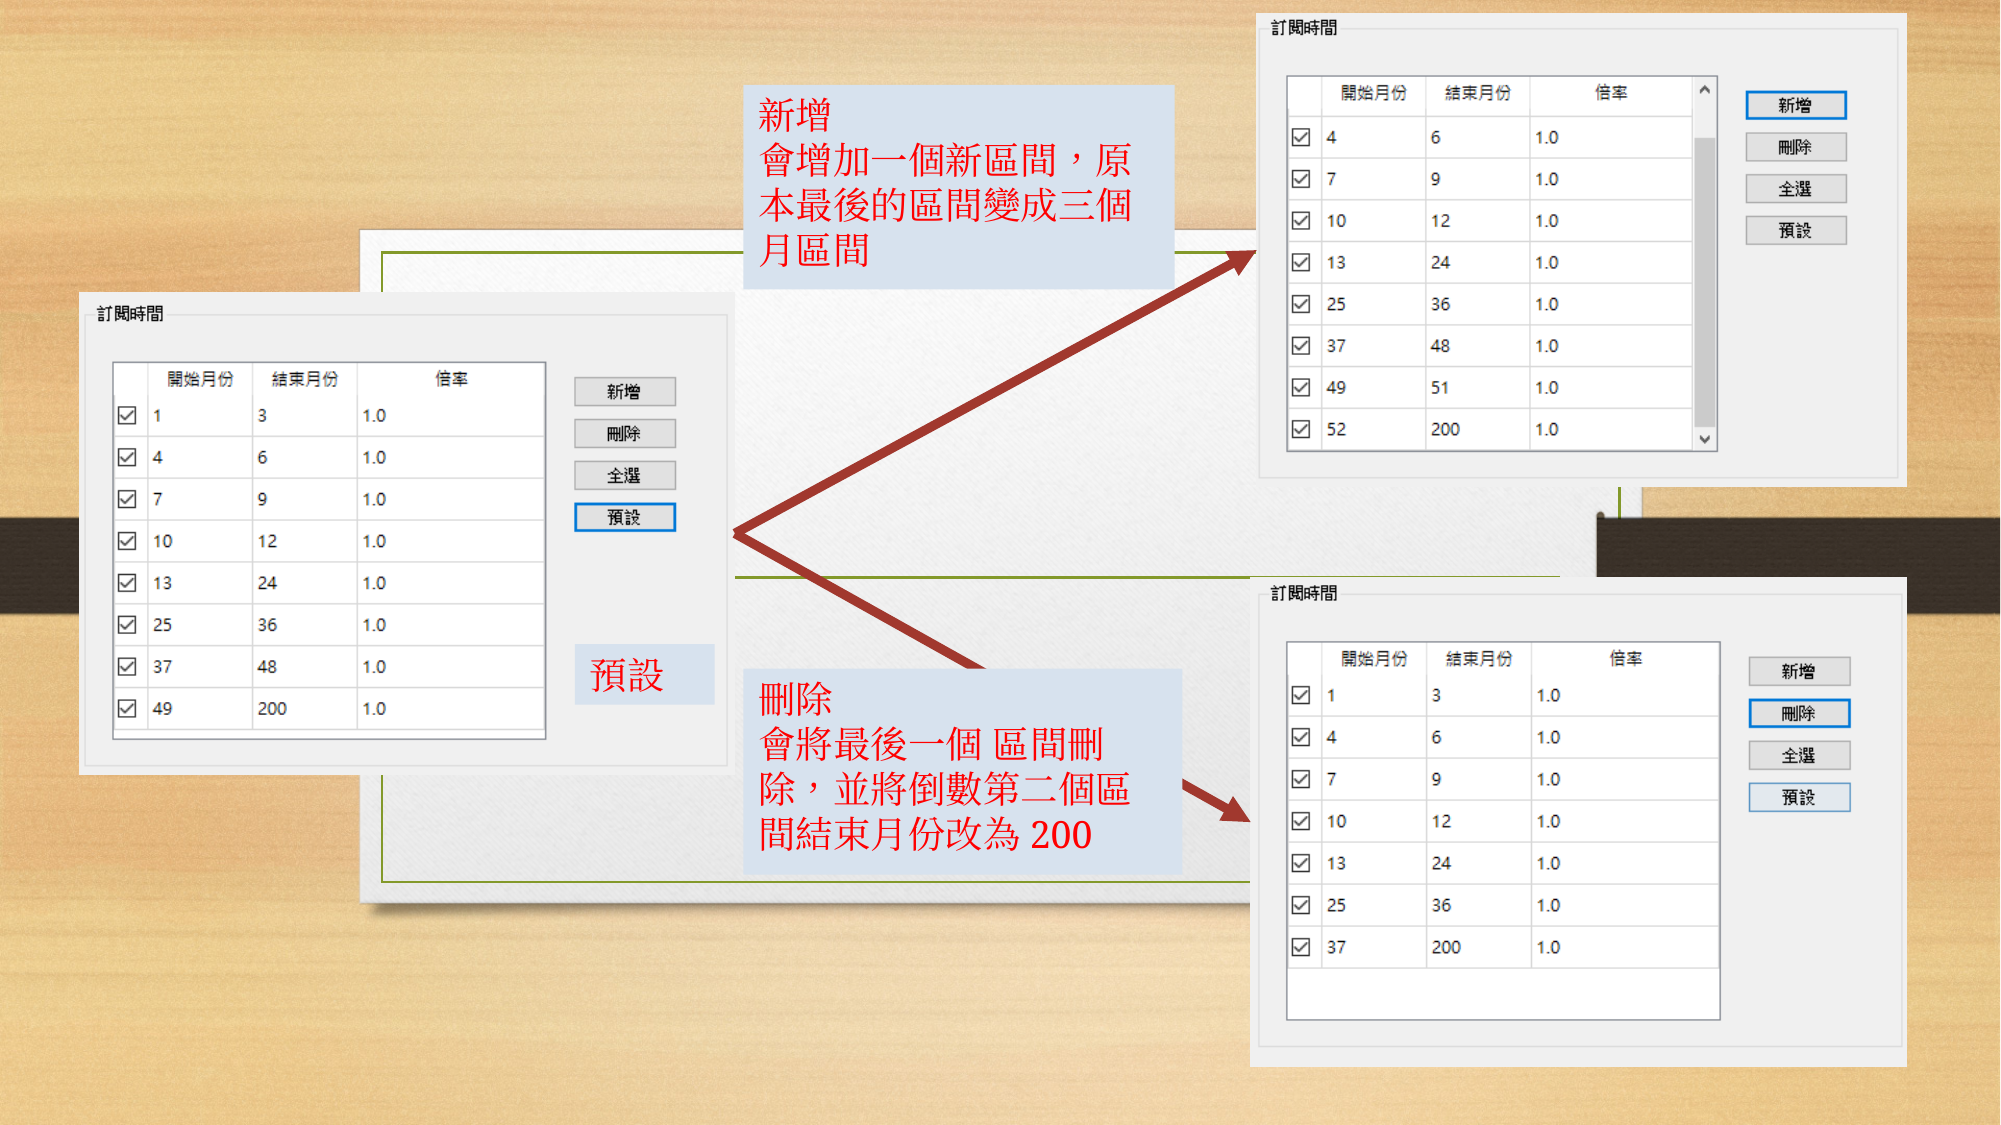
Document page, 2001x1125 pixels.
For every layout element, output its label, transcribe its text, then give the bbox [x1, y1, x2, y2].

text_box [734, 533, 1251, 823]
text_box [734, 249, 1257, 534]
text_box 刪除 會將最後一個 區間刪除，並將倒數第二個區間結束月份改為200 [743, 831, 1183, 875]
text_box 新增 會增加一個新區間，原本最後的區間變成三個月區間 [743, 84, 1175, 248]
picture [0, 0, 2001, 1125]
